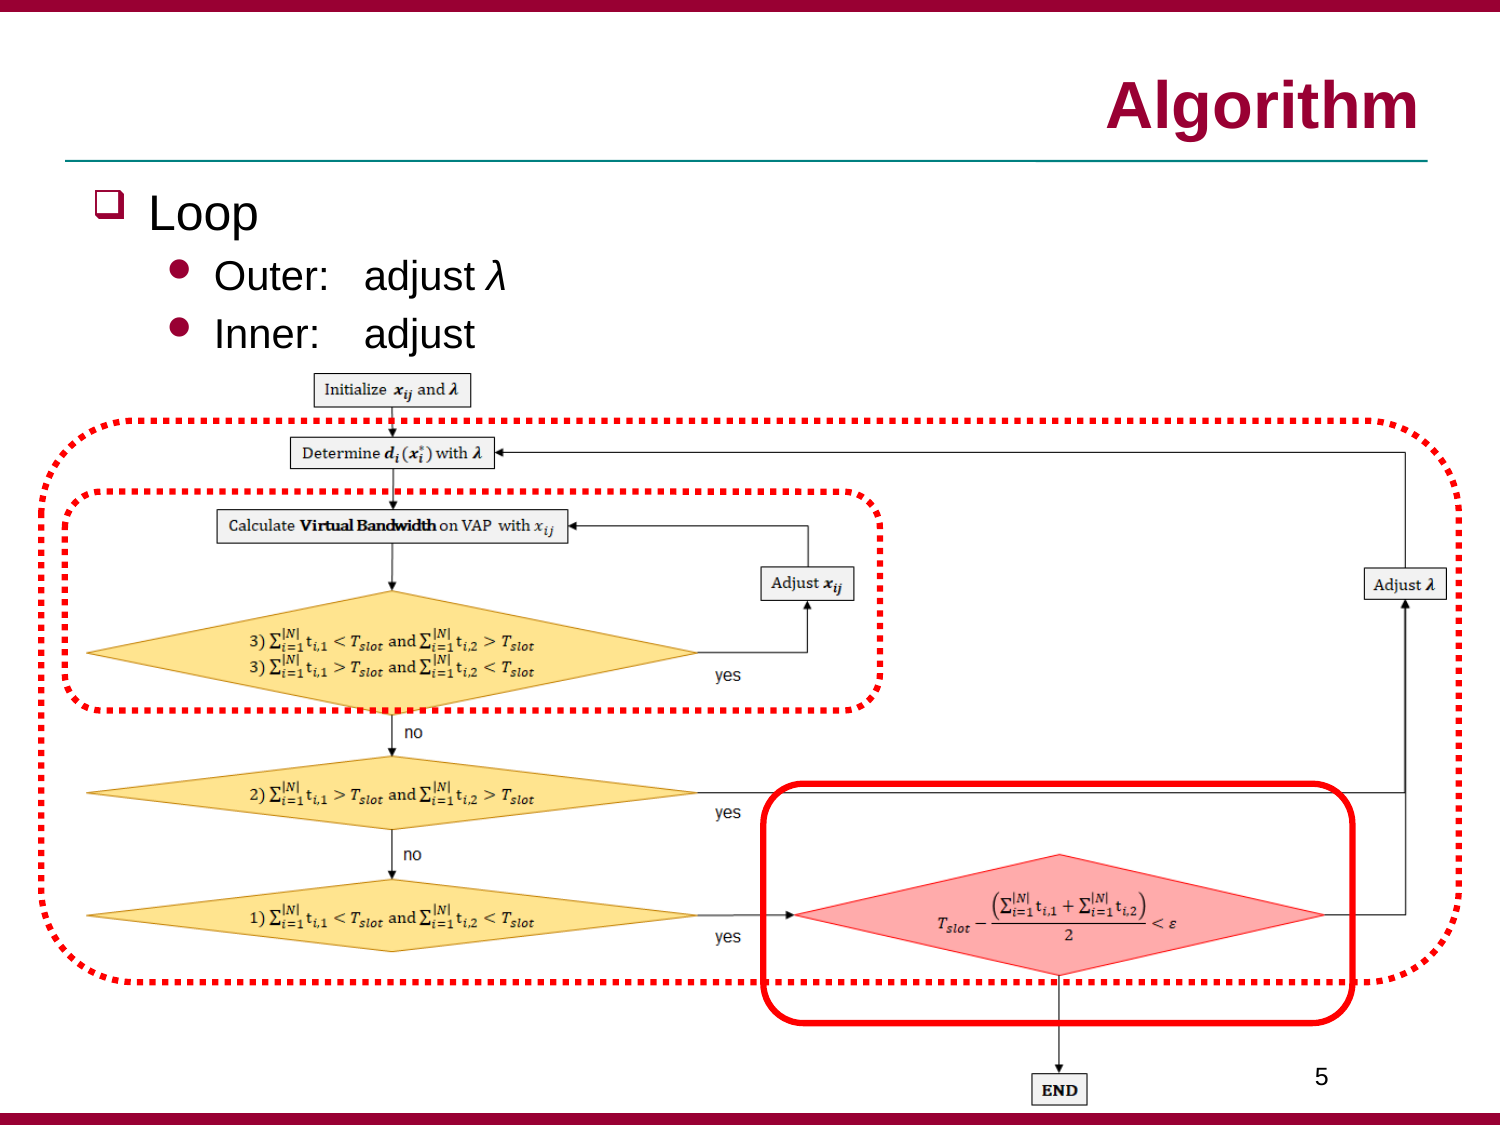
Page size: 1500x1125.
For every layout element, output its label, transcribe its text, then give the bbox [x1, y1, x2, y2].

title Algorithm [74, 36, 1436, 150]
picture [86, 373, 1448, 1111]
text_box [1452, 479, 1459, 924]
text_box [41, 437, 81, 966]
